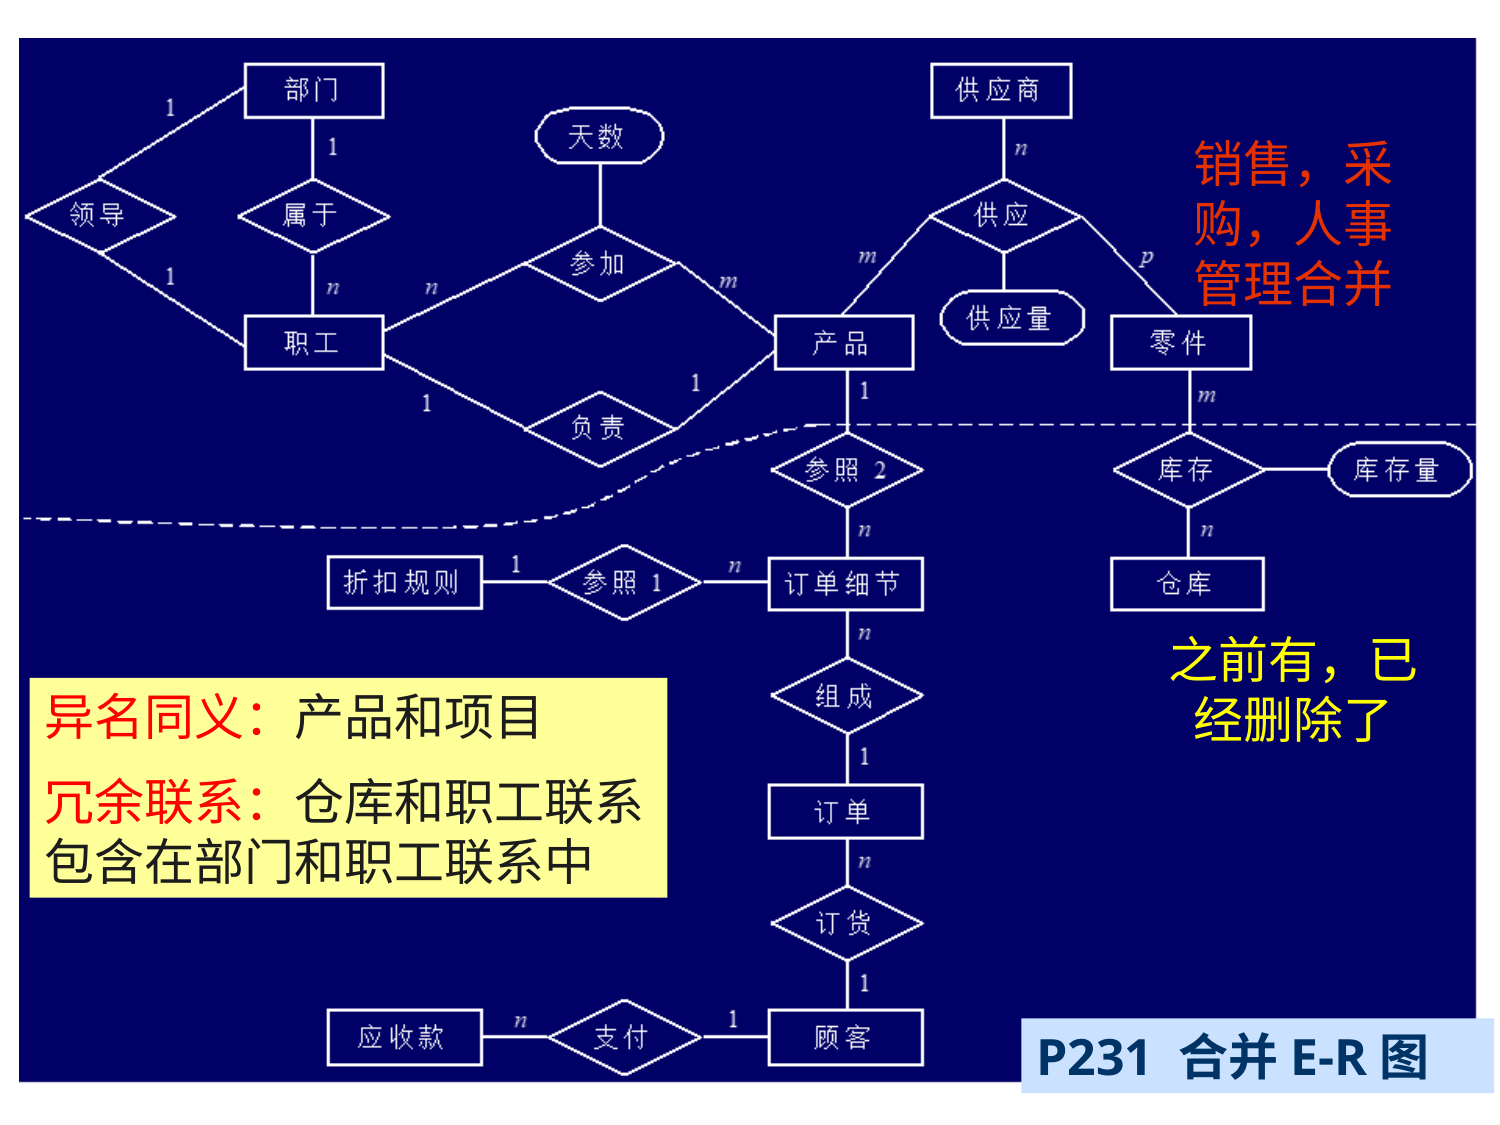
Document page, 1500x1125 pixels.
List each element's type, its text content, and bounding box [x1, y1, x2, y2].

text_box P231 合并E-R图 [1021, 1018, 1495, 1094]
picture [19, 37, 1481, 1087]
